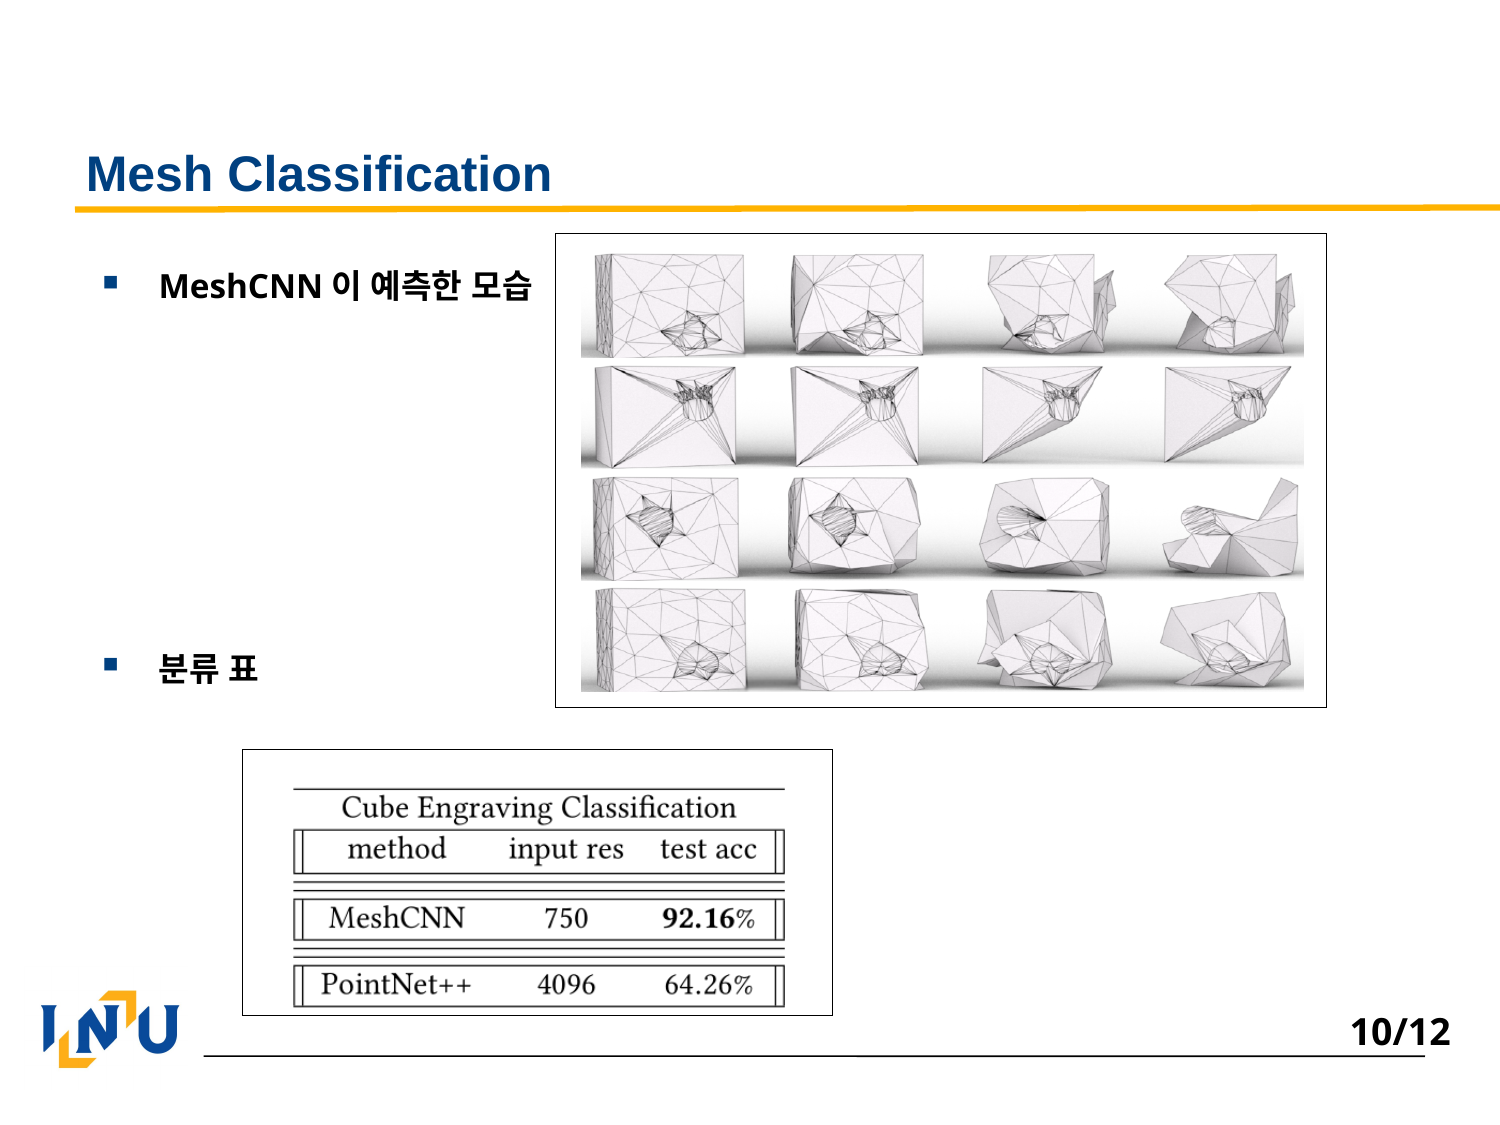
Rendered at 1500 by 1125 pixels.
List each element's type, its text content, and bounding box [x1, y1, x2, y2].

picture [241, 749, 833, 1016]
title Mesh Classification [70, 119, 1317, 210]
picture [554, 232, 1328, 709]
list MeshCNN이 예측한 모습 분류 표 [87, 237, 727, 746]
picture [24, 966, 188, 1090]
